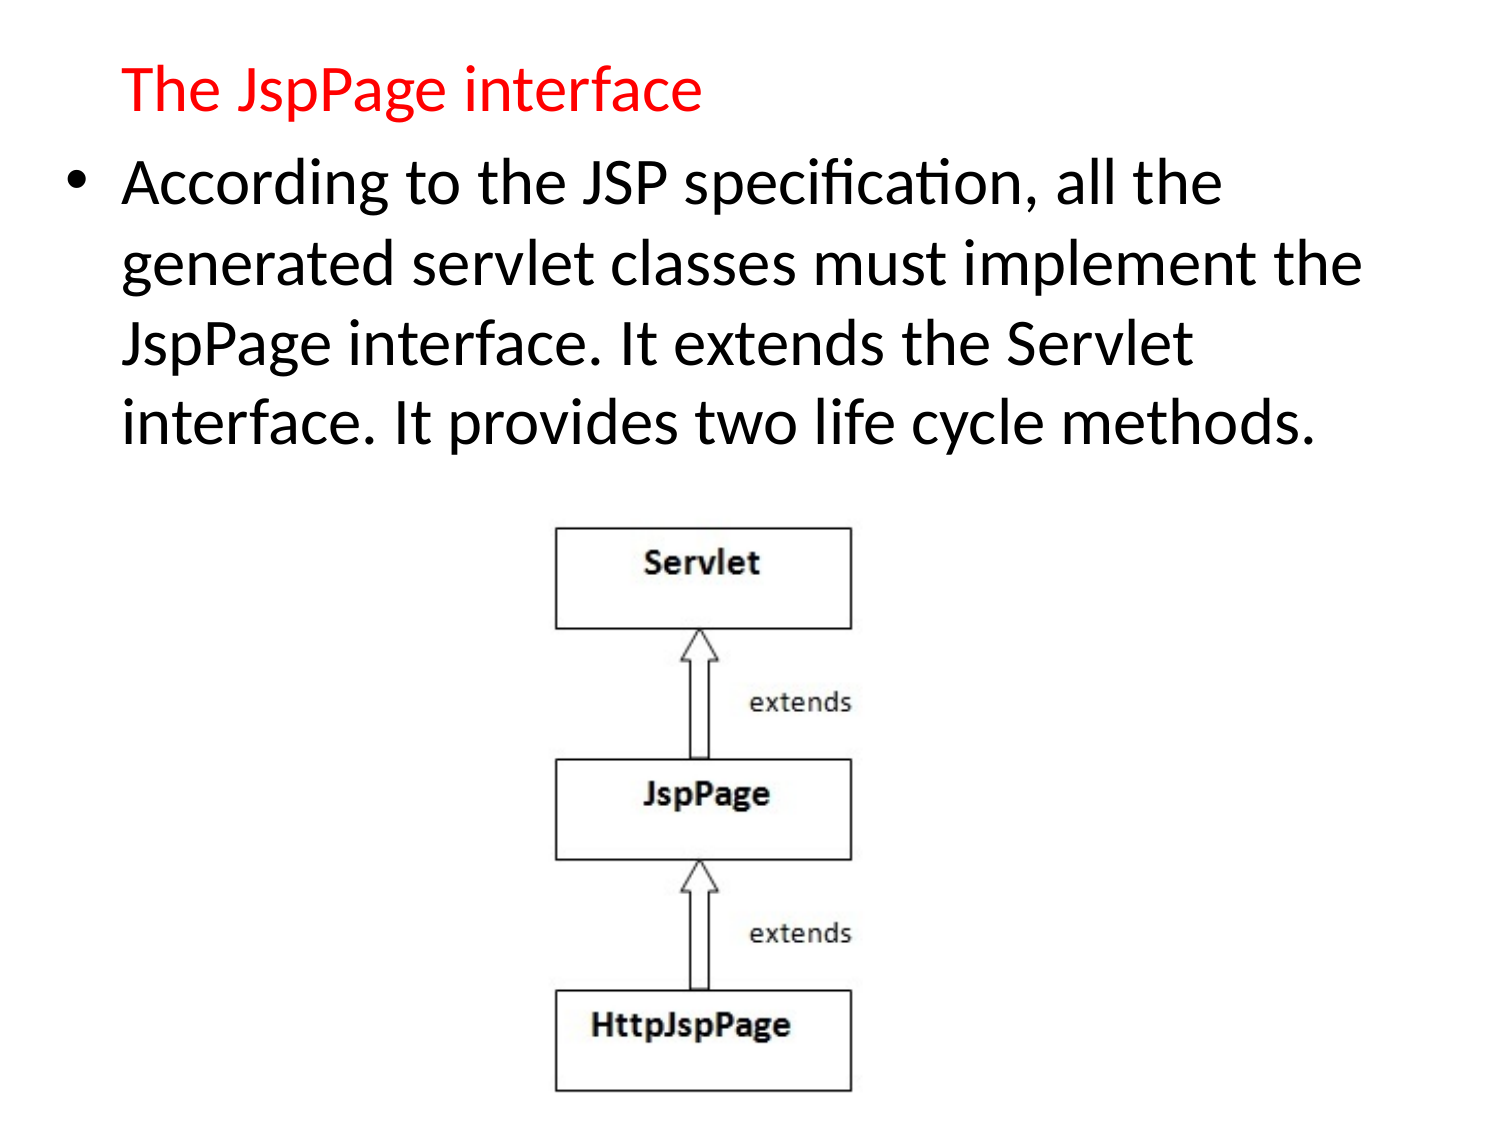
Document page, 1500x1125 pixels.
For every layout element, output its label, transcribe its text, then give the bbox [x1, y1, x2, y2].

picture [499, 487, 901, 1125]
list The JspPage interface According to the JSP specification, all the generated servlet classes must implement the JspPage interface. It extends the Servlet interface. It provides two life cycle methods. [50, 37, 1450, 538]
